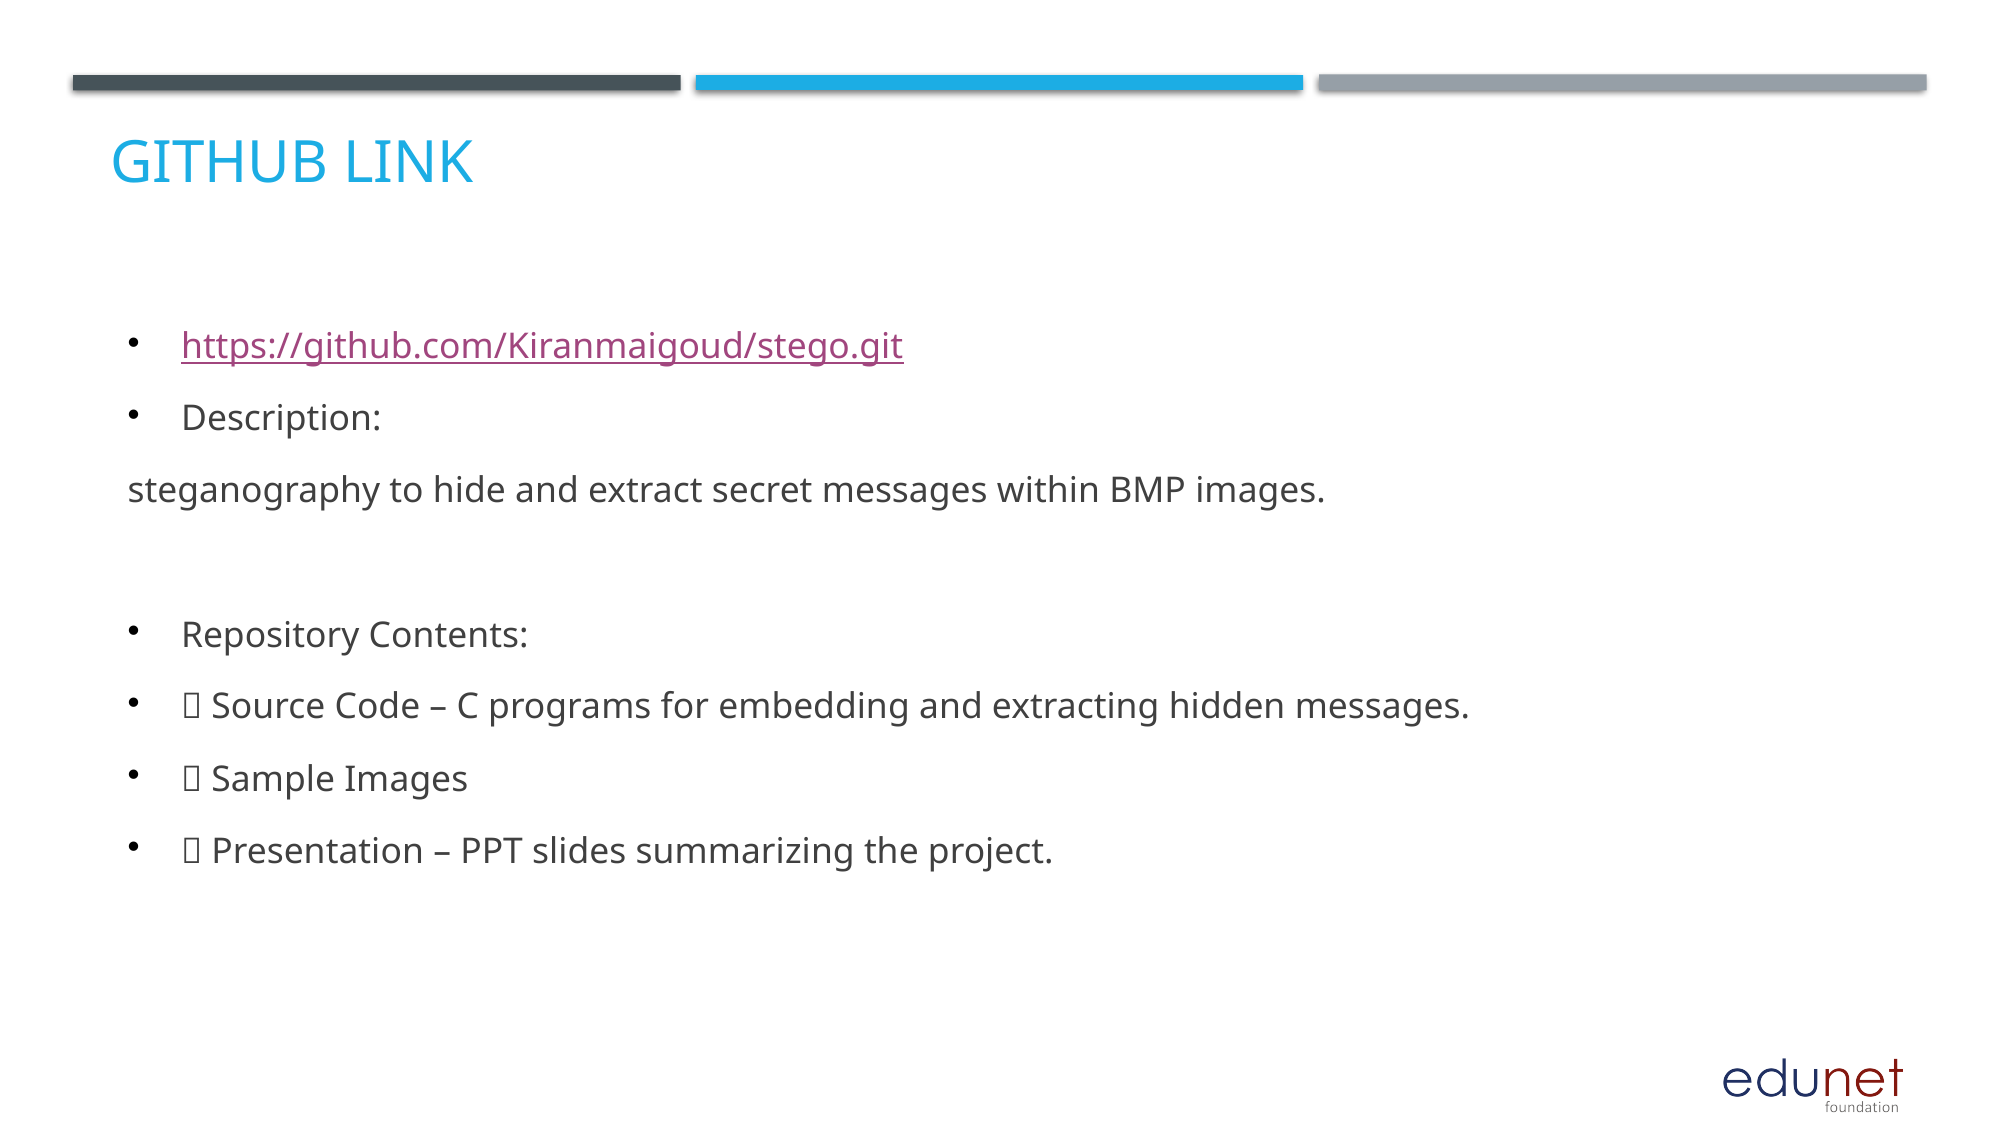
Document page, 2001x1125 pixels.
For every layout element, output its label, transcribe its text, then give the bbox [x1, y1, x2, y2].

text_box https://github.com/Kiranmaigoud/stego.git Description: steganography to hide and extract secret messages within BMP images. Repository Contents: 📂 Source Code – C programs for embedding and extracting hidden messages. 📂 Sample Images 📂 Presentation – PPT slides summarizing the project. [95, 213, 1905, 981]
text_box GitHub Link [95, 115, 1905, 202]
picture [1719, 1056, 1905, 1116]
